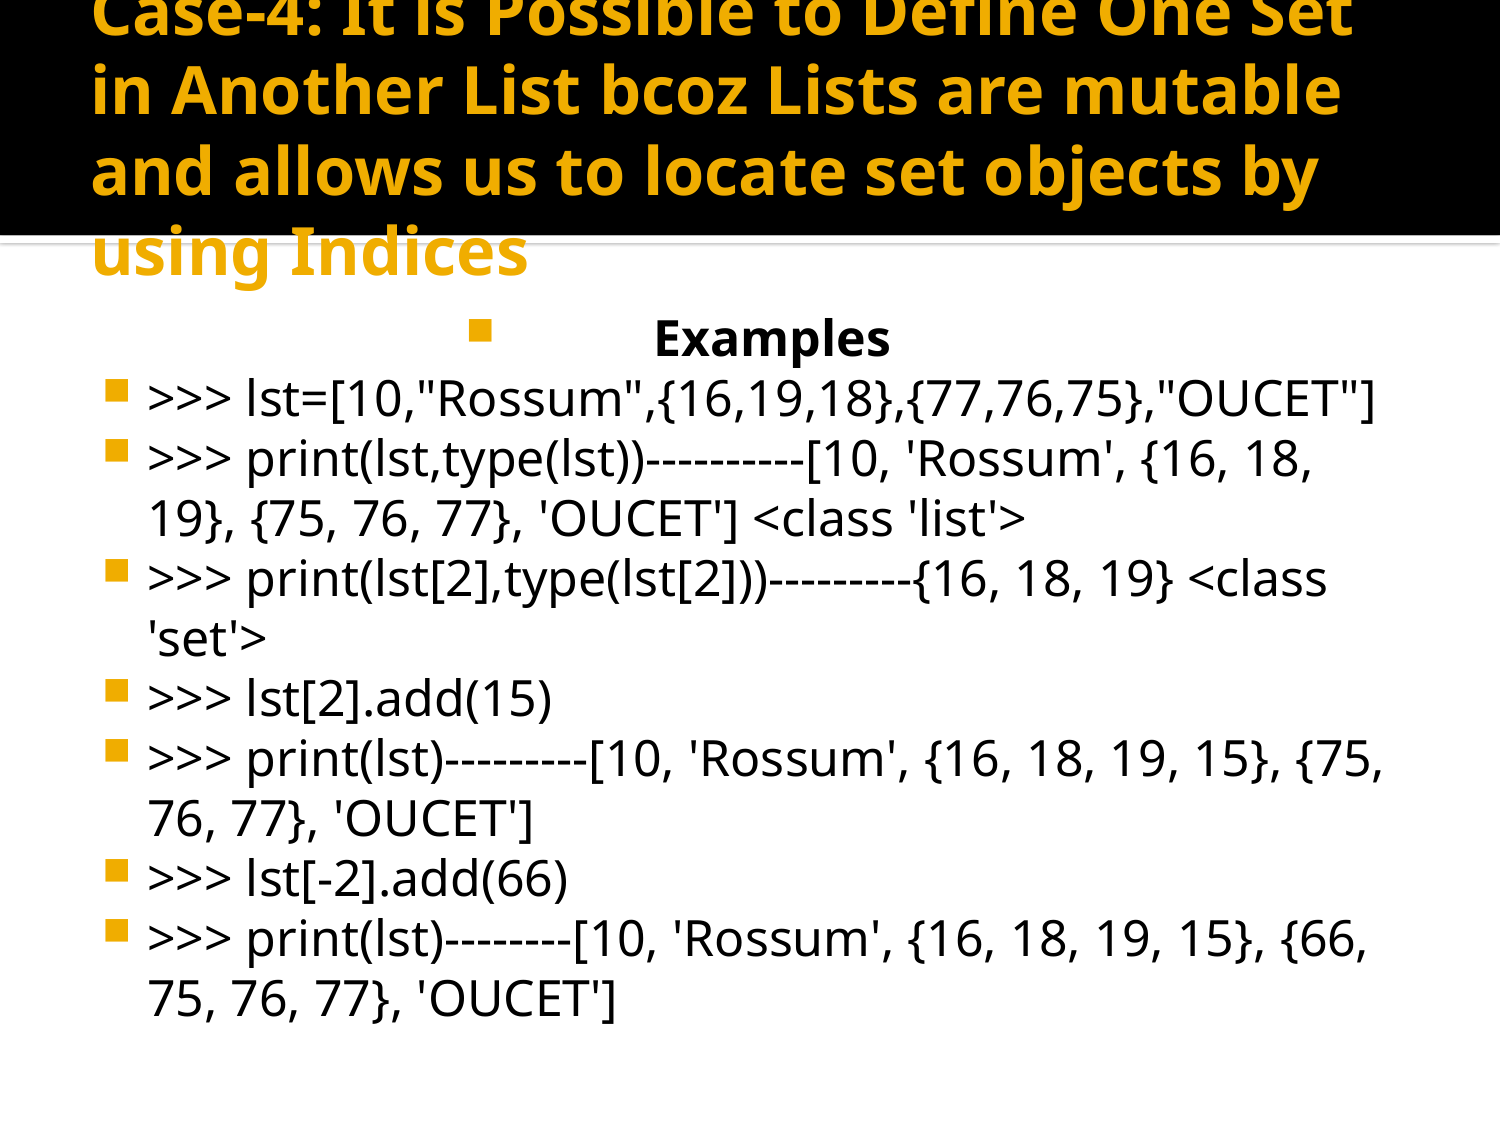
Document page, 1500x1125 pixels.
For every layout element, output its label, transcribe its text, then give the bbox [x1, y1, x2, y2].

list Examples >>> lst=[10,"Rossum",{16,19,18},{77,76,75},"OUCET"] >>> print(lst,type(lst))----------[10, 'Rossum', {16, 18, 19}, {75, 76, 77}, 'OUCET'] <class 'list'> >>> print(lst[2],type(lst[2]))---------{16, 18, 19} <class 'set'> >>> lst[2].add(15) >>> print(lst)---------[10, 'Rossum', {16, 18, 19, 15}, {75, 76, 77}, 'OUCET'] >>> lst[-2].add(66) >>> print(lst)--------[10, 'Rossum', {16, 18, 19, 15}, {66, 75, 76, 77}, 'OUCET'] [75, 291, 1425, 1050]
title Case-4: It is Possible to Define One Set in Another List bcoz Lists are mutable and allows us to locate set objects by using Indices [75, 25, 1425, 231]
